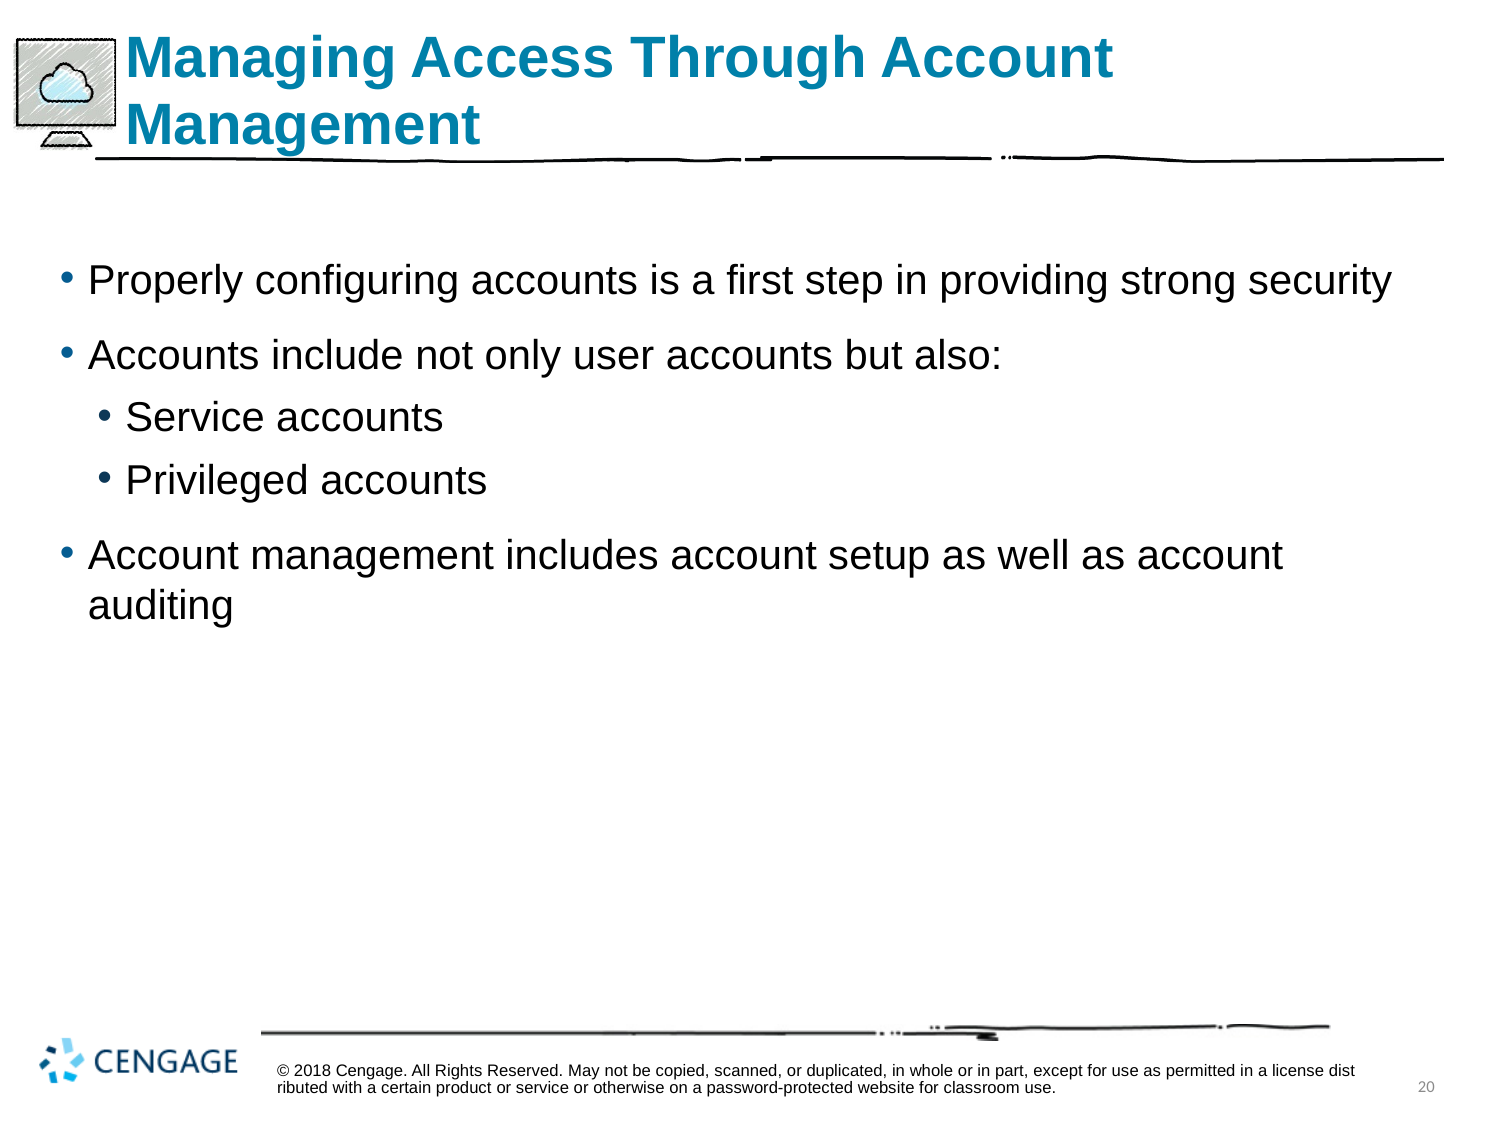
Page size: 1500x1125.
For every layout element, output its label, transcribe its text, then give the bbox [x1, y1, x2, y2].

list Properly configuring accounts is a first step in providing strong security Accounts include not only user accounts but also: Service accounts Privileged accounts Account management includes account setup as well as account auditing [59, 252, 1441, 581]
picture [95, 155, 1444, 163]
picture [19, 1024, 250, 1096]
picture [261, 1024, 1331, 1041]
footer © 2018 Cengage. All Rights Reserved. May not be copied, scanned, or duplicated, in whole or in part, except for use as permitted in a license distributed with a certain product or service or otherwise on a password-protected website for classroom use. [262, 1050, 1375, 1091]
picture [13, 36, 117, 151]
title Managing Access Through Account Management [125, 23, 1442, 159]
